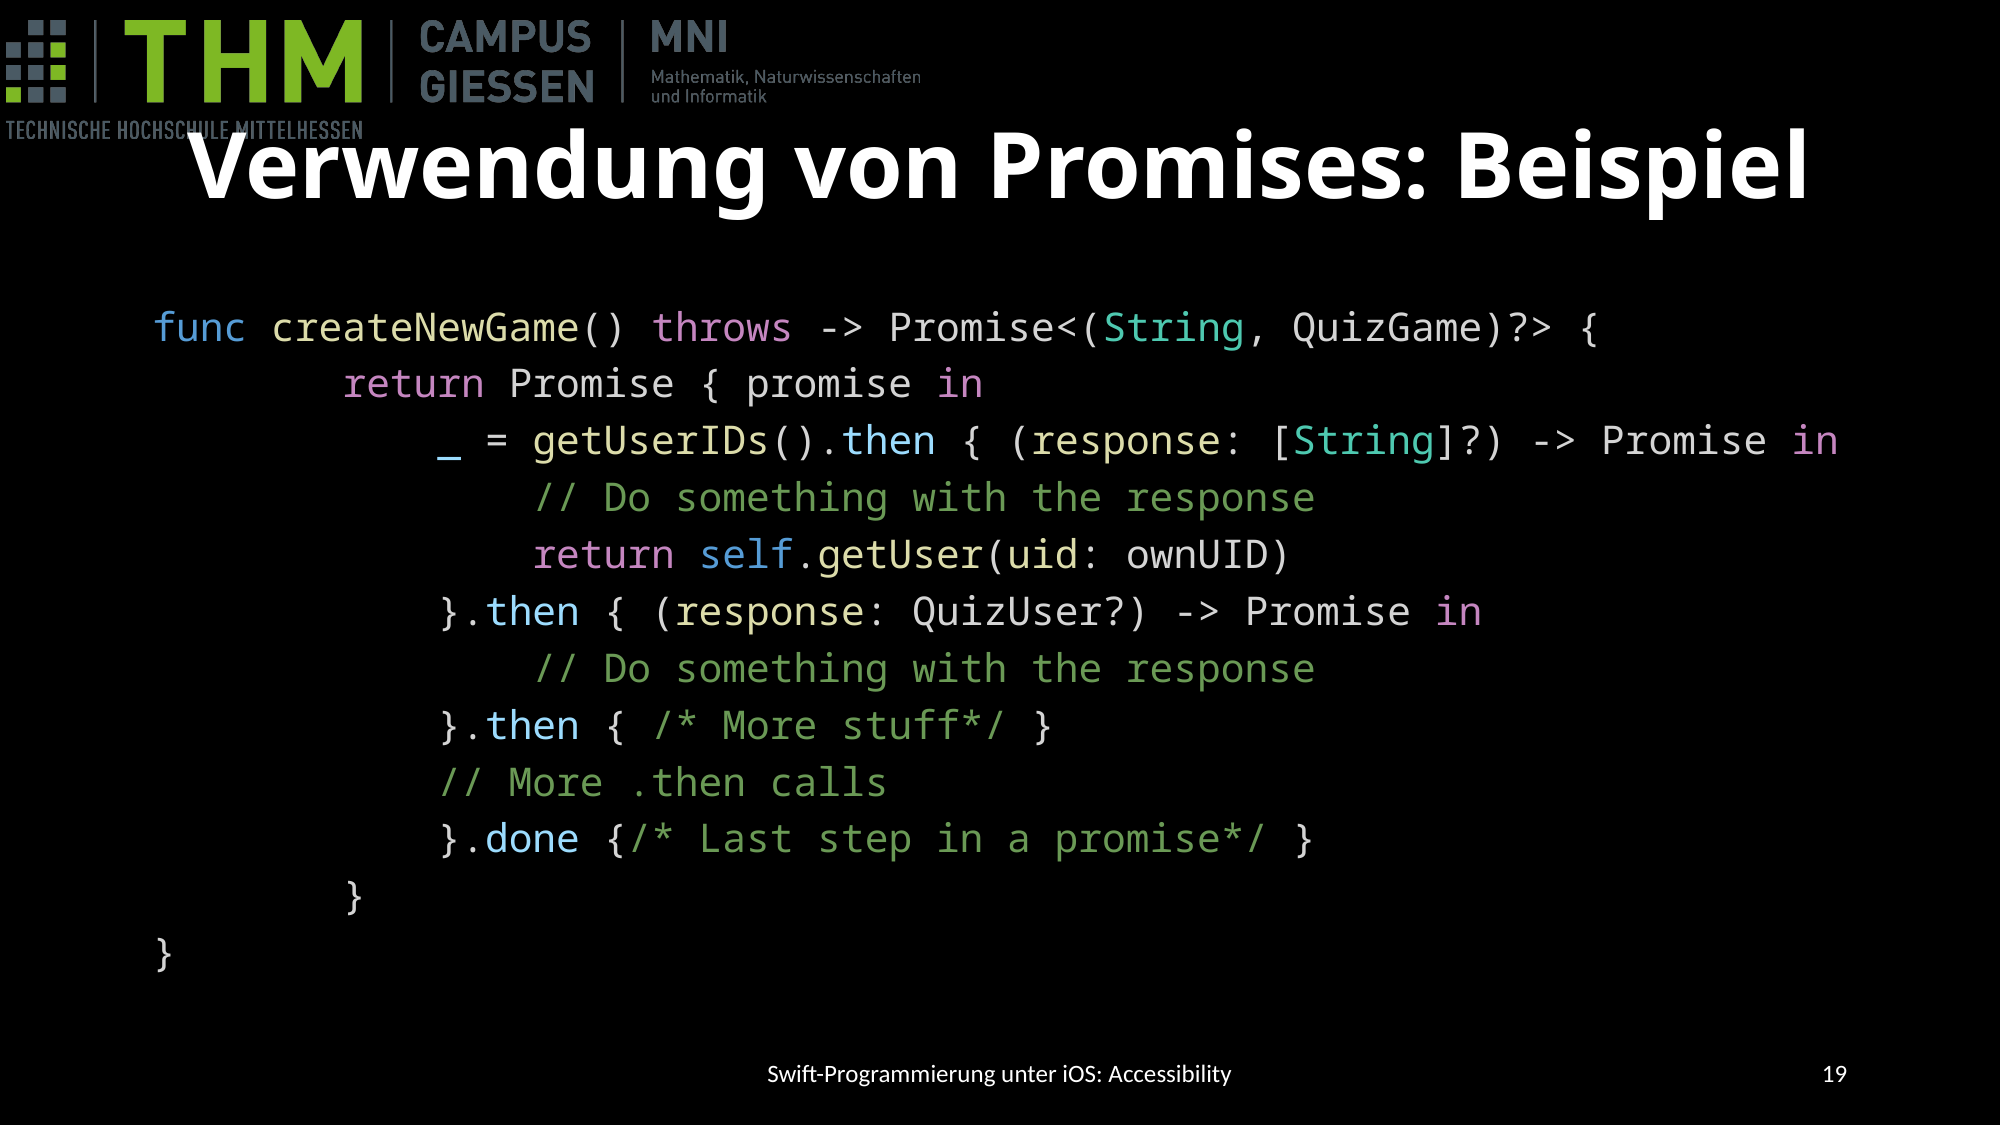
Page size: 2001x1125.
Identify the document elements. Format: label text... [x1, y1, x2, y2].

picture [6, 20, 920, 139]
footer Swift-Programmierung unter iOS: Accessibility [662, 1042, 1338, 1103]
slide_number 18 [1412, 1042, 1863, 1103]
list func createNewGame() throws -> Promise<(String, QuizGame)?> { return Promise { promise in _ = getUserIDs().then { (response: [String]?) -> Promise in // Do something with the response return self.getUser(uid: ownUID) }.then { (response: QuizUser?) -> Promise in // Do something with the response }.then { /* More stuff*/ } // More .then calls }.done {/* Last step in a promise*/ } } } [137, 299, 1863, 1014]
title Verwendung von Promises: Beispiel [137, 59, 1863, 278]
